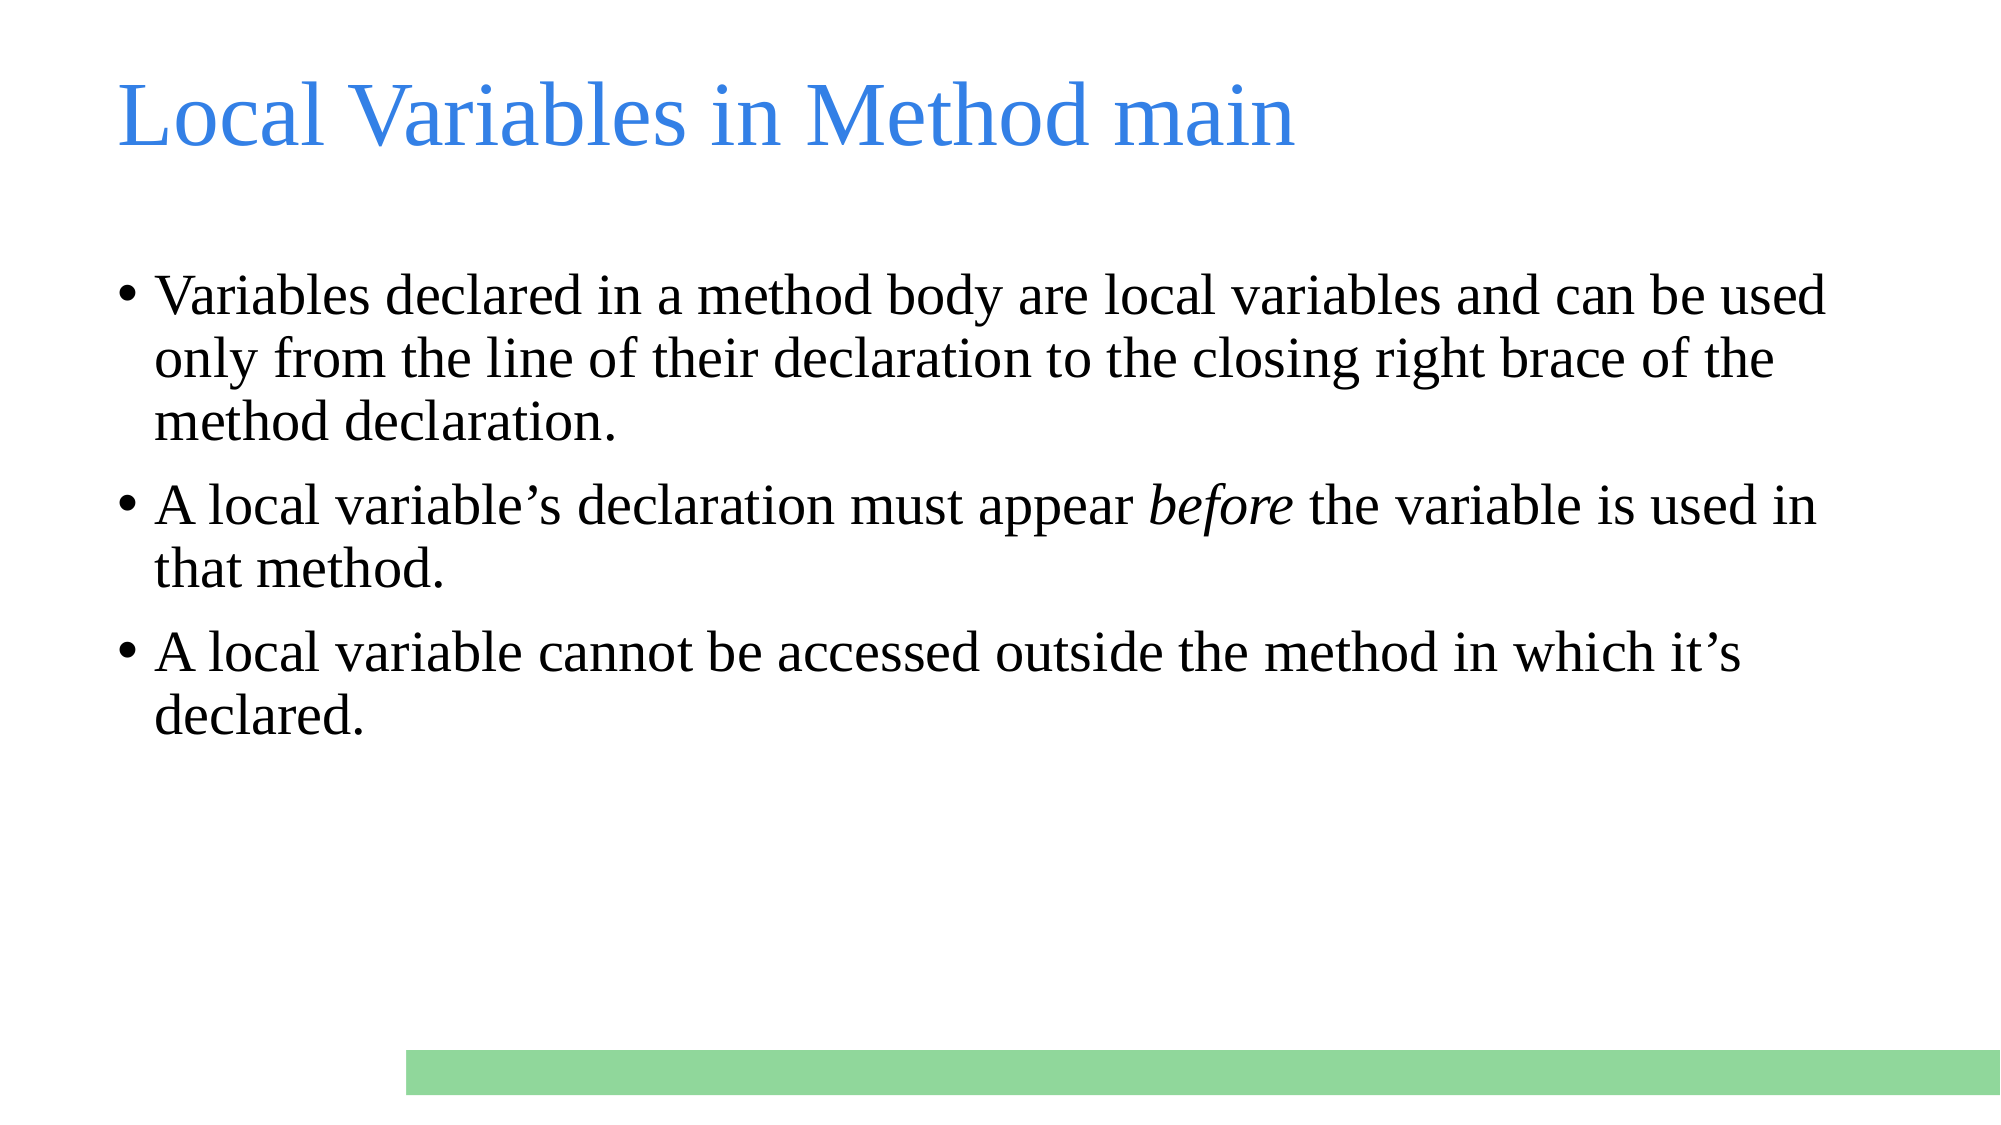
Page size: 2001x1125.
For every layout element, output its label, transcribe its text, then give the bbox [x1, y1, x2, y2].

title Local Variables in Method main [102, 21, 1891, 210]
list Variables declared in a method body are local variables and can be used only from the line of their declaration to the closing right brace of the method declaration. A local variable’s declaration must appear before the variable is used in that method. A local variable cannot be accessed outside the method in which it’s declared. [102, 257, 1891, 1005]
